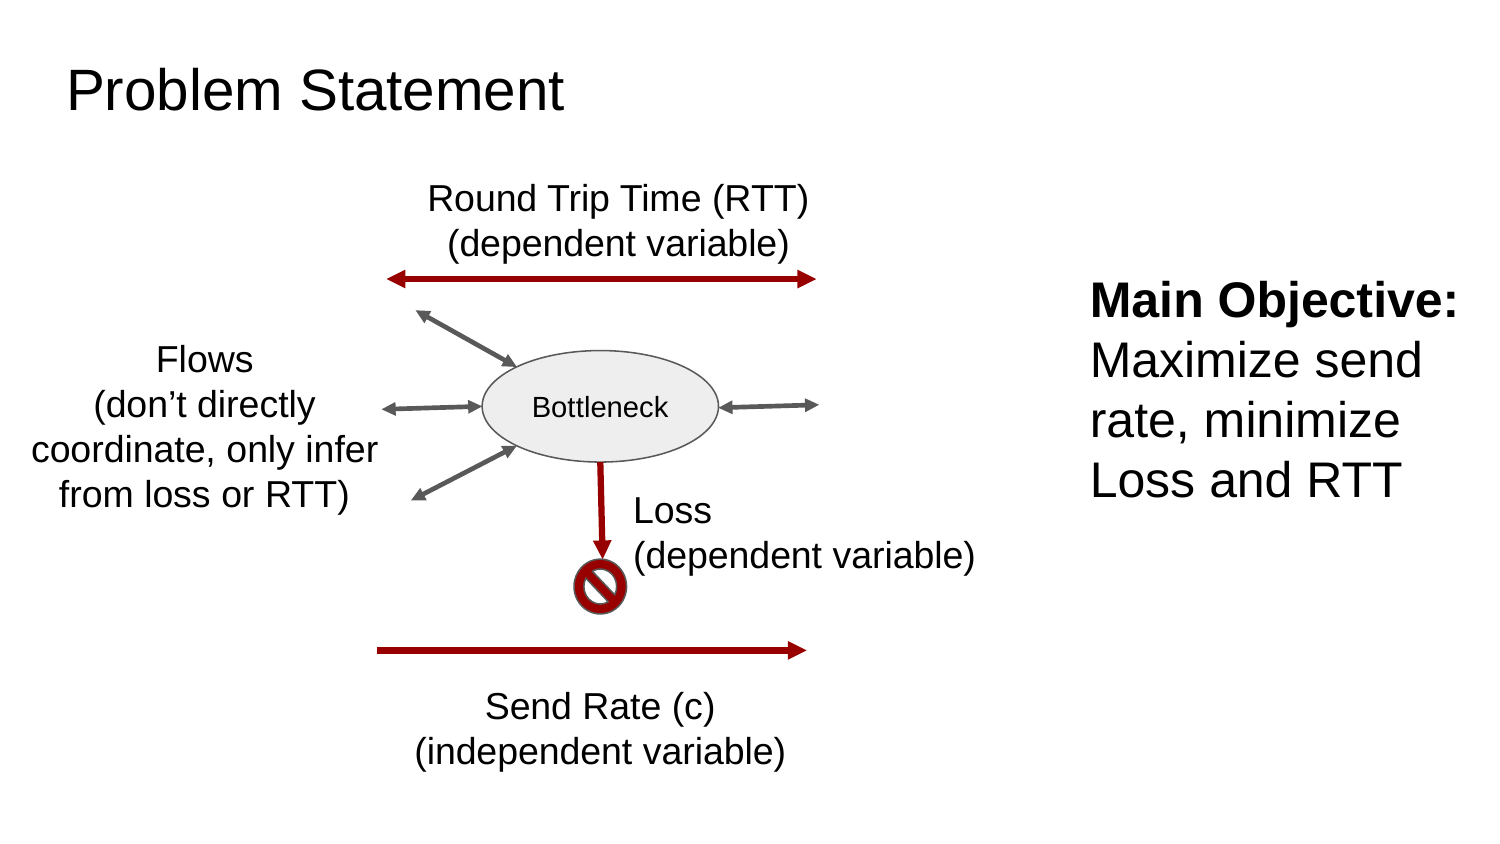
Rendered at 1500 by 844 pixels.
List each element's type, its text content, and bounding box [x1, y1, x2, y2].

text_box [415, 310, 517, 368]
text_box Round Trip Time (RTT) (dependent variable) [399, 159, 838, 264]
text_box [381, 406, 483, 410]
text_box Loss (dependent variable) [618, 470, 1028, 528]
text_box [718, 404, 820, 409]
text_box Send Rate (c) (independent variable) [381, 667, 820, 724]
text_box Main Objective: Maximize send rate, minimize Loss and RTT [1074, 252, 1500, 356]
text_box Bottleneck [482, 350, 719, 463]
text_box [410, 445, 517, 501]
title Problem Statement [51, 36, 1449, 131]
text_box [574, 559, 627, 614]
text_box Flows (don’t directly coordinate, only infer from loss or RTT) [0, 320, 410, 578]
